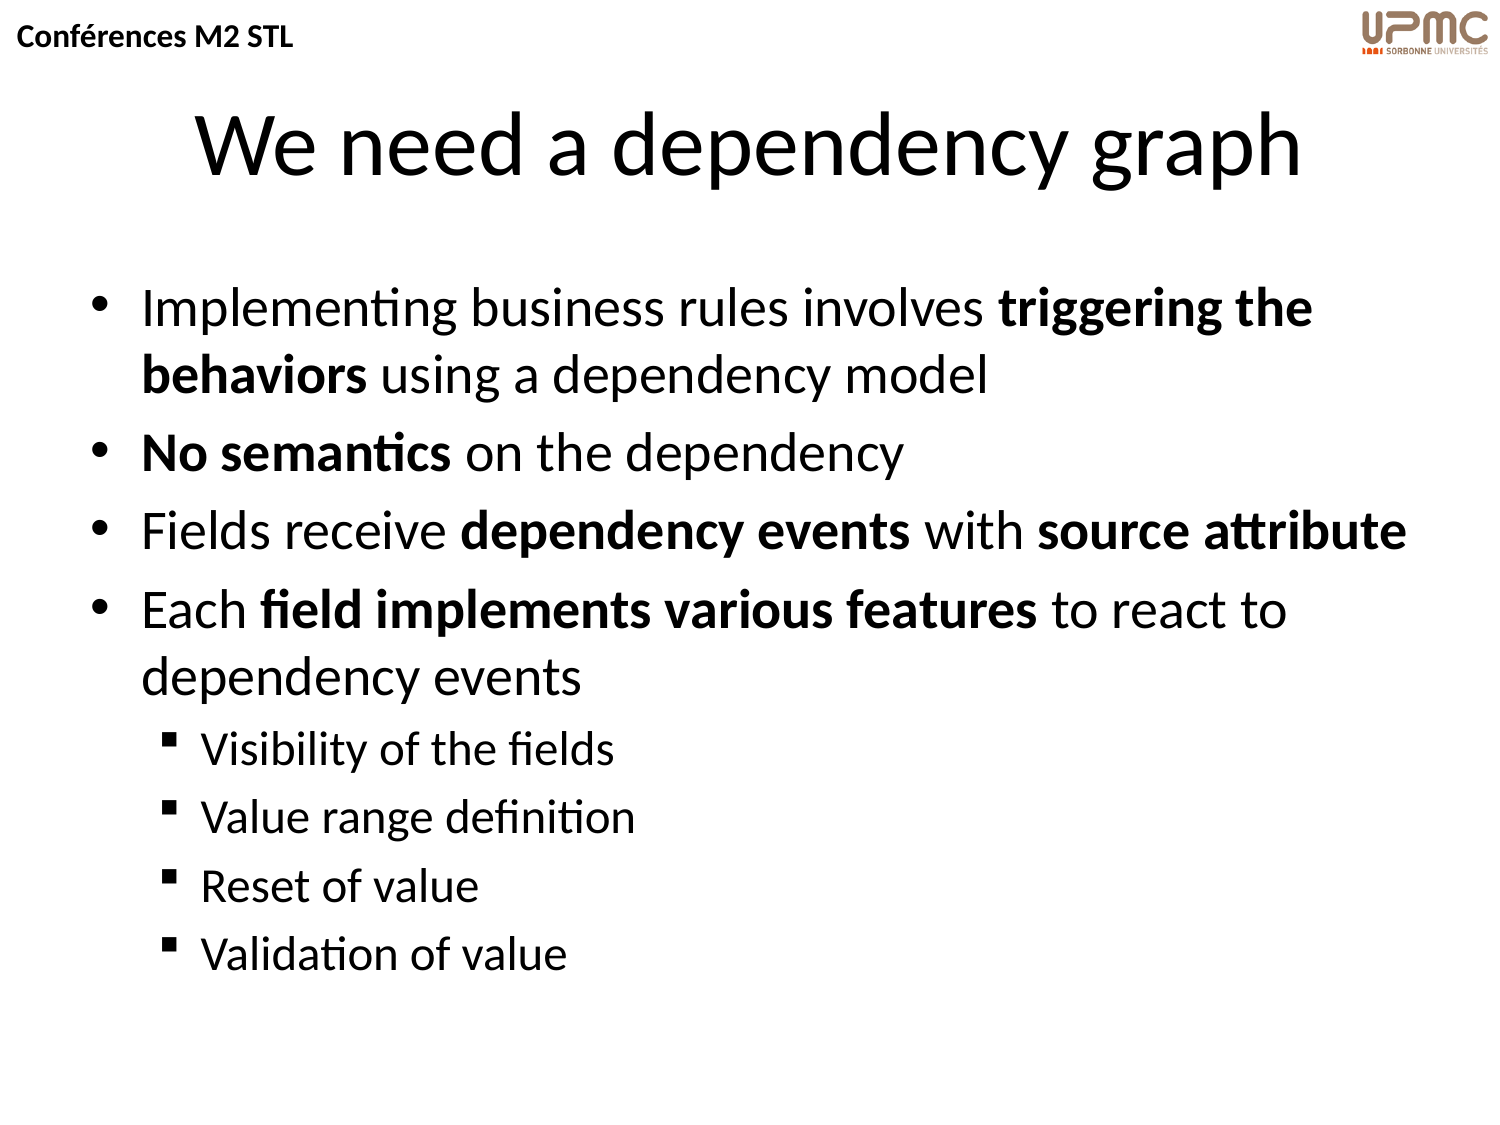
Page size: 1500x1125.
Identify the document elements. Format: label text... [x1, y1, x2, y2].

picture [1362, 10, 1488, 55]
title We need a dependency graph [75, 45, 1425, 233]
list Implementing business rules involves triggering the behaviors using a dependency model No semantics on the dependency Fields receive dependency events with source attribute Each field implements various features to react to dependency events Visibility of the fields Value range definition Reset of value Validation of value [75, 262, 1425, 1005]
